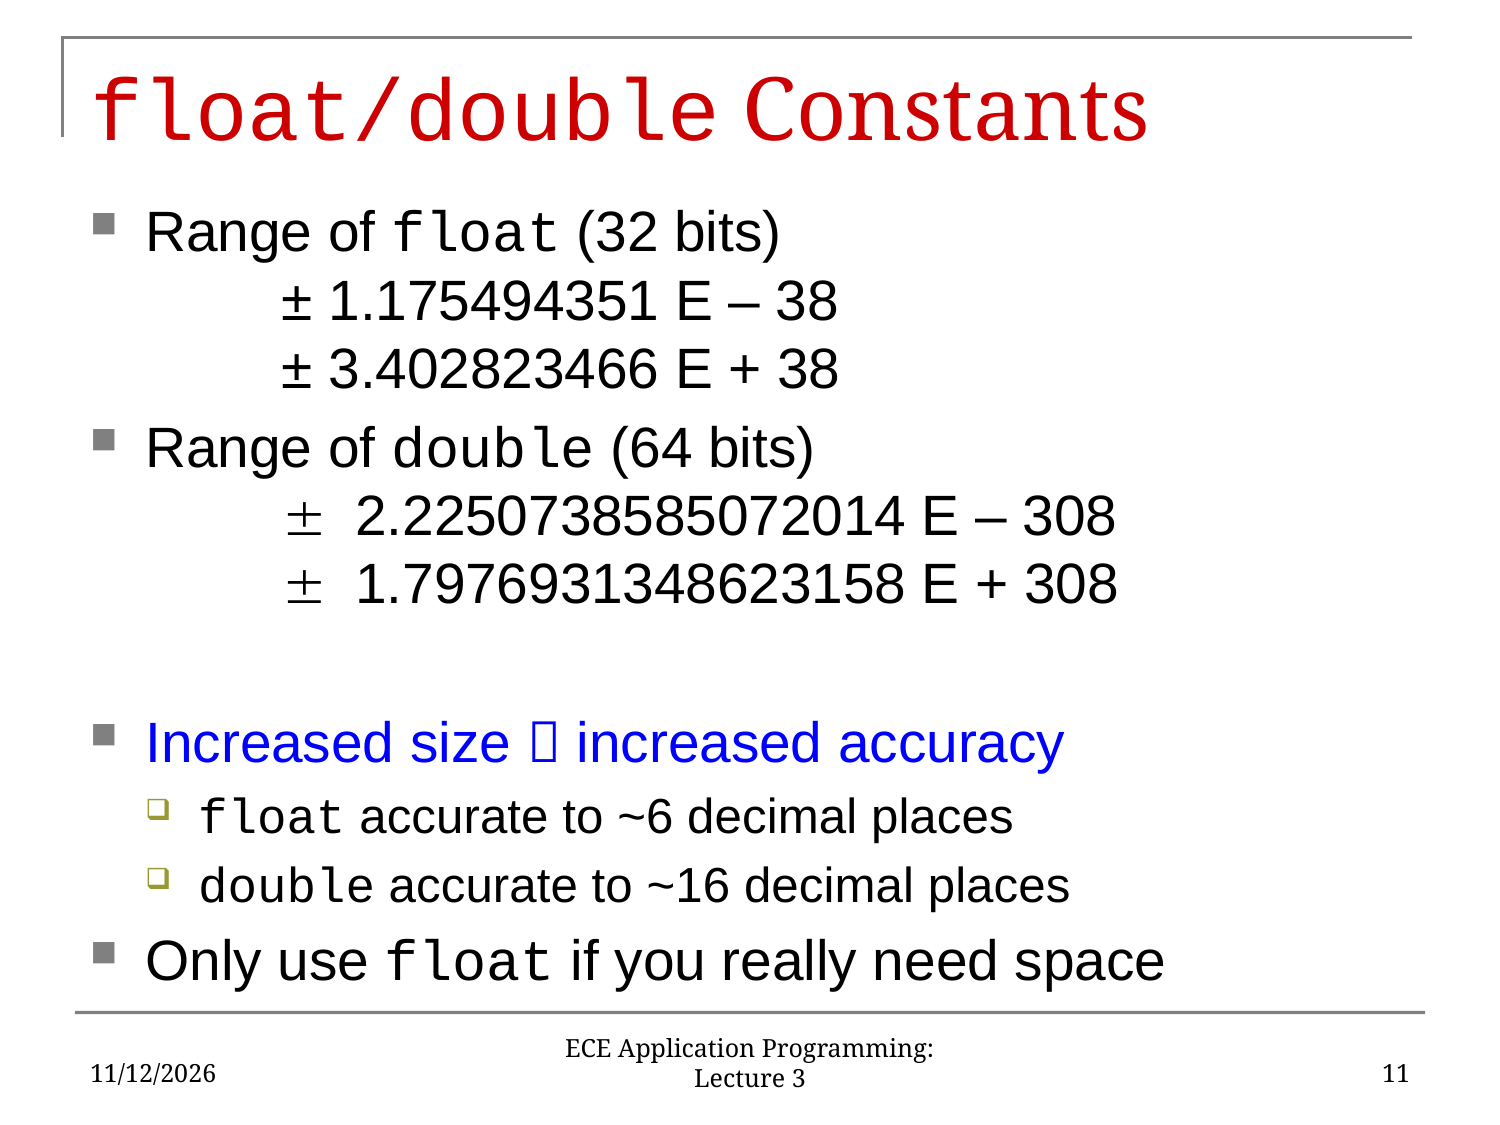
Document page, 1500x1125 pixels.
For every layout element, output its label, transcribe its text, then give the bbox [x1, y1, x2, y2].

slide_number 11 [1074, 1023, 1426, 1100]
title float/double Constants [75, 45, 1425, 163]
footer ECE Application Programming: Lecture 3 [512, 1024, 988, 1101]
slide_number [74, 1023, 426, 1100]
list Range of float (32 bits) ± 1.175494351 E – 38 ± 3.402823466 E + 38 Range of double (64 bits) ± 2.2250738585072014 E – 308 ± 1.7976931348623158 E + 308 Increased size  increased accuracy float accurate to ~6 decimal places double accurate to ~16 decimal places Only use float if you really need space [75, 187, 1425, 1006]
